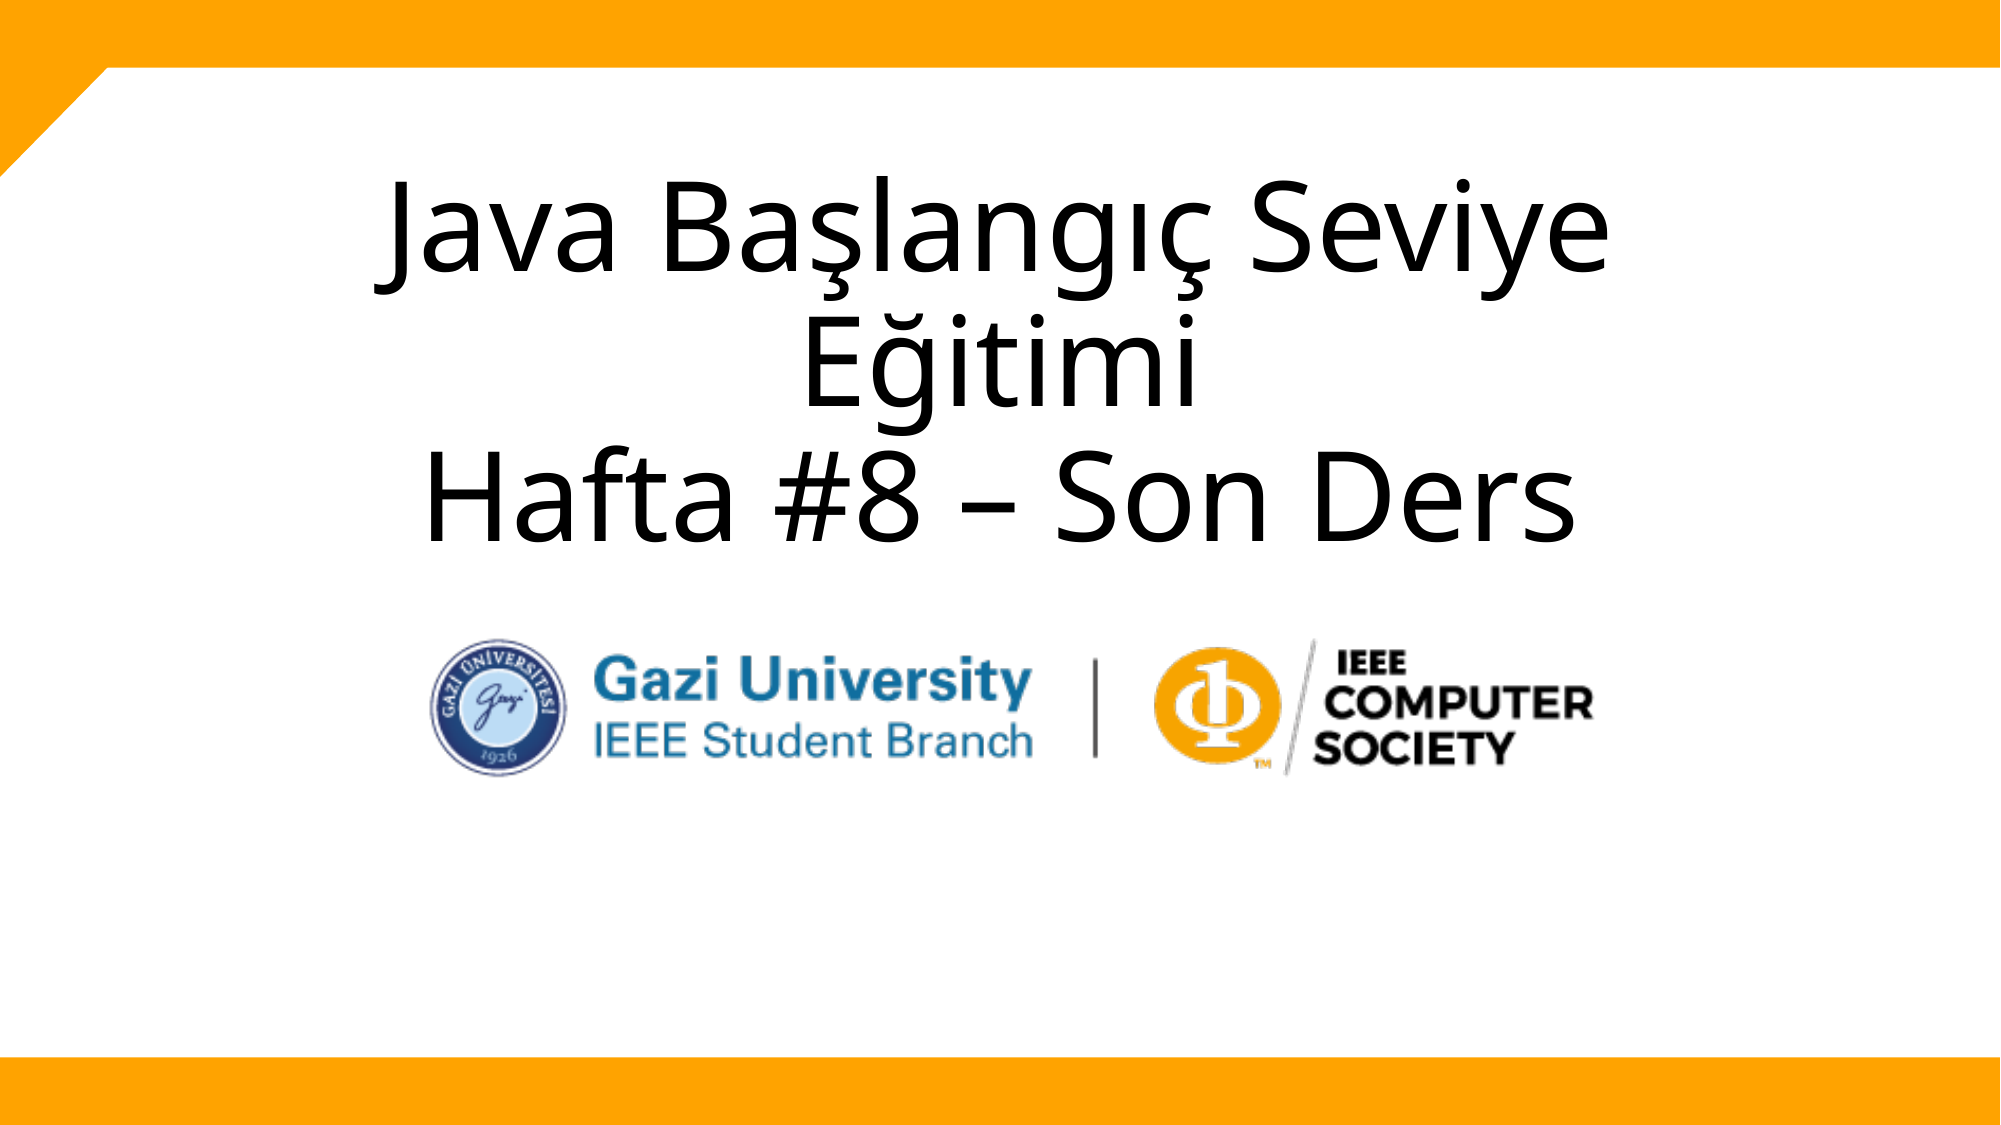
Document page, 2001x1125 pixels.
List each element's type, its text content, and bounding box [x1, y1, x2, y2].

picture [86, 612, 1939, 805]
text_box [0, 0, 176, 179]
text_box [0, 1056, 2000, 1125]
title Java Başlangıç Seviye Eğitimi Hafta #8 – Son Ders [249, 184, 1750, 576]
text_box [109, 0, 2000, 69]
